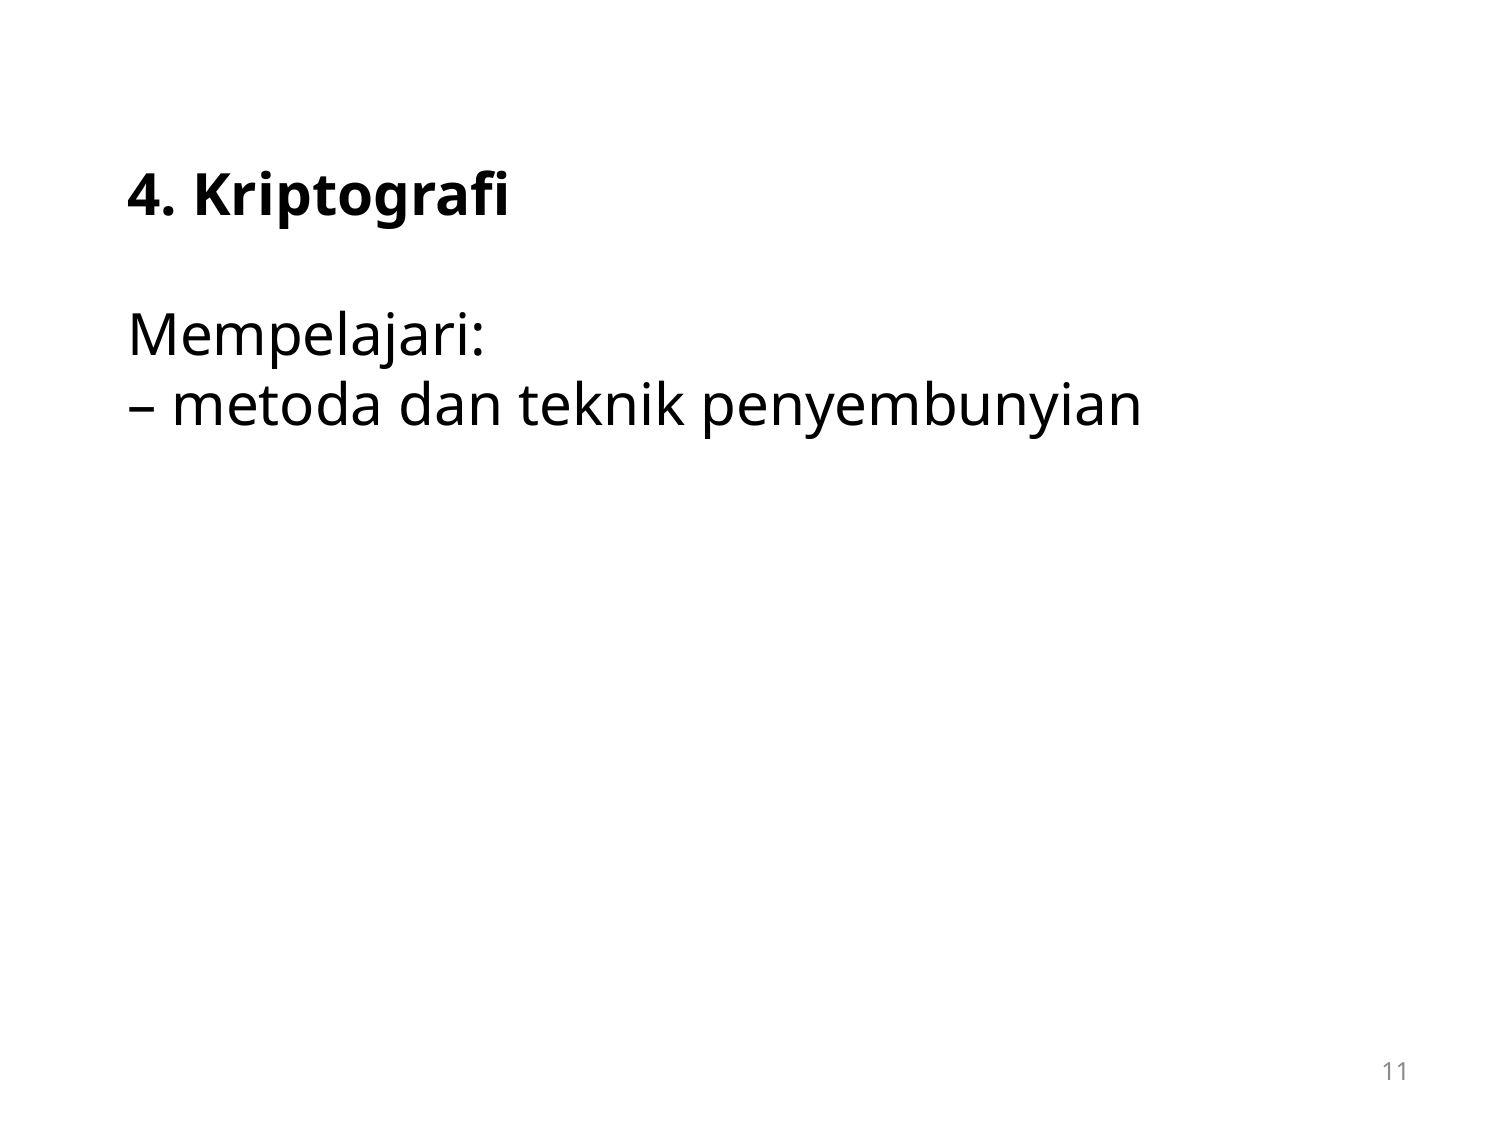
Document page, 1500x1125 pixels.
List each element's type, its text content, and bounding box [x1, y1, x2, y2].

slide_number 11 [1074, 1042, 1425, 1103]
text_box 4. Kriptografi Mempelajari: – metoda dan teknik penyembunyian [112, 149, 1388, 445]
